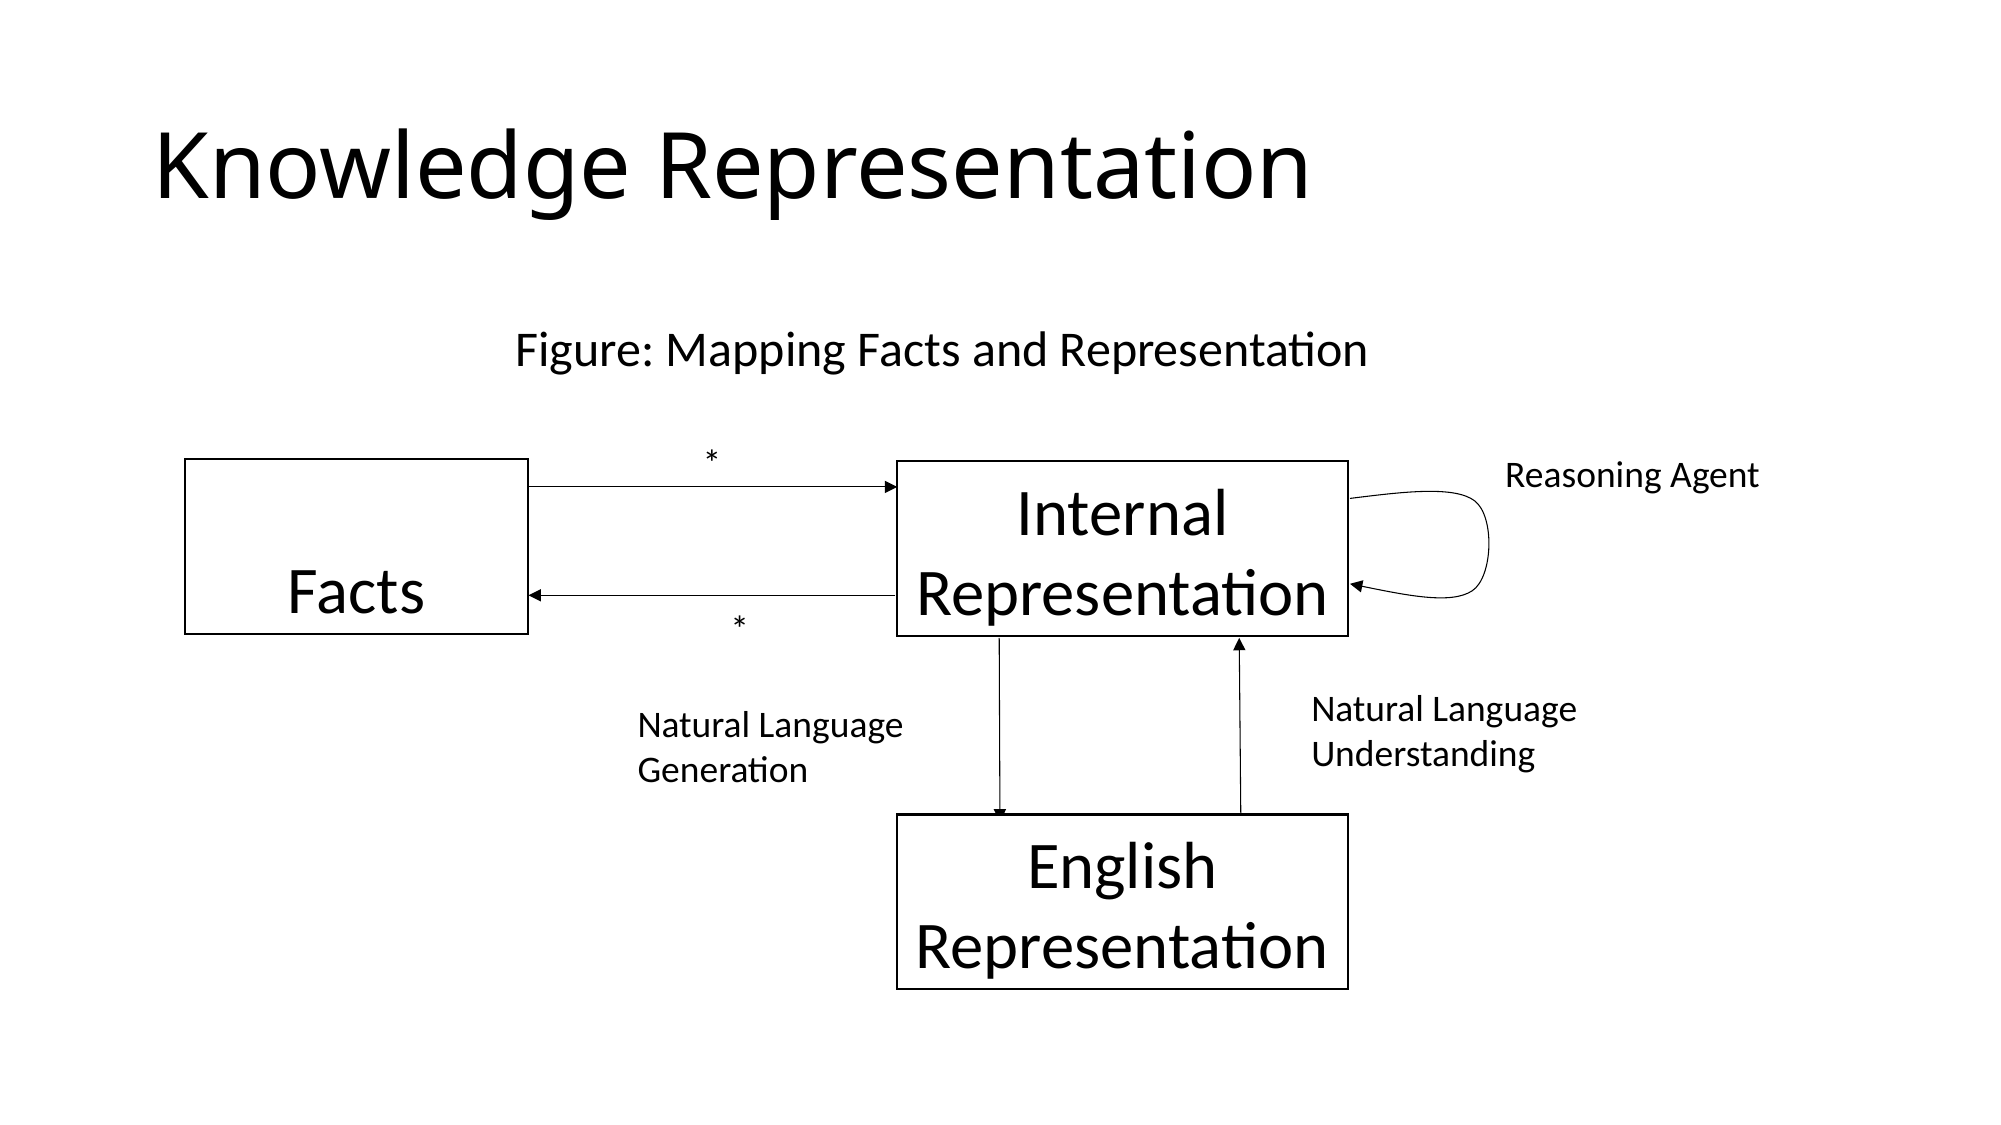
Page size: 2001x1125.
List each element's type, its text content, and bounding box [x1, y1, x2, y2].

text_box Facts [184, 458, 529, 635]
text_box Natural Language Understanding [1296, 676, 1593, 781]
title Knowledge Representation [137, 59, 1863, 278]
text_box [1349, 490, 1490, 599]
text_box Natural Language Generation [622, 692, 928, 797]
text_box Internal Representation [896, 460, 1349, 637]
text_box * [687, 487, 737, 492]
text_box Figure: Mapping Facts and Representation [500, 309, 1385, 384]
text_box * [715, 597, 765, 658]
text_box * [687, 431, 737, 486]
text_box English Representation [896, 813, 1349, 990]
text_box Reasoning Agent [1490, 443, 1775, 503]
